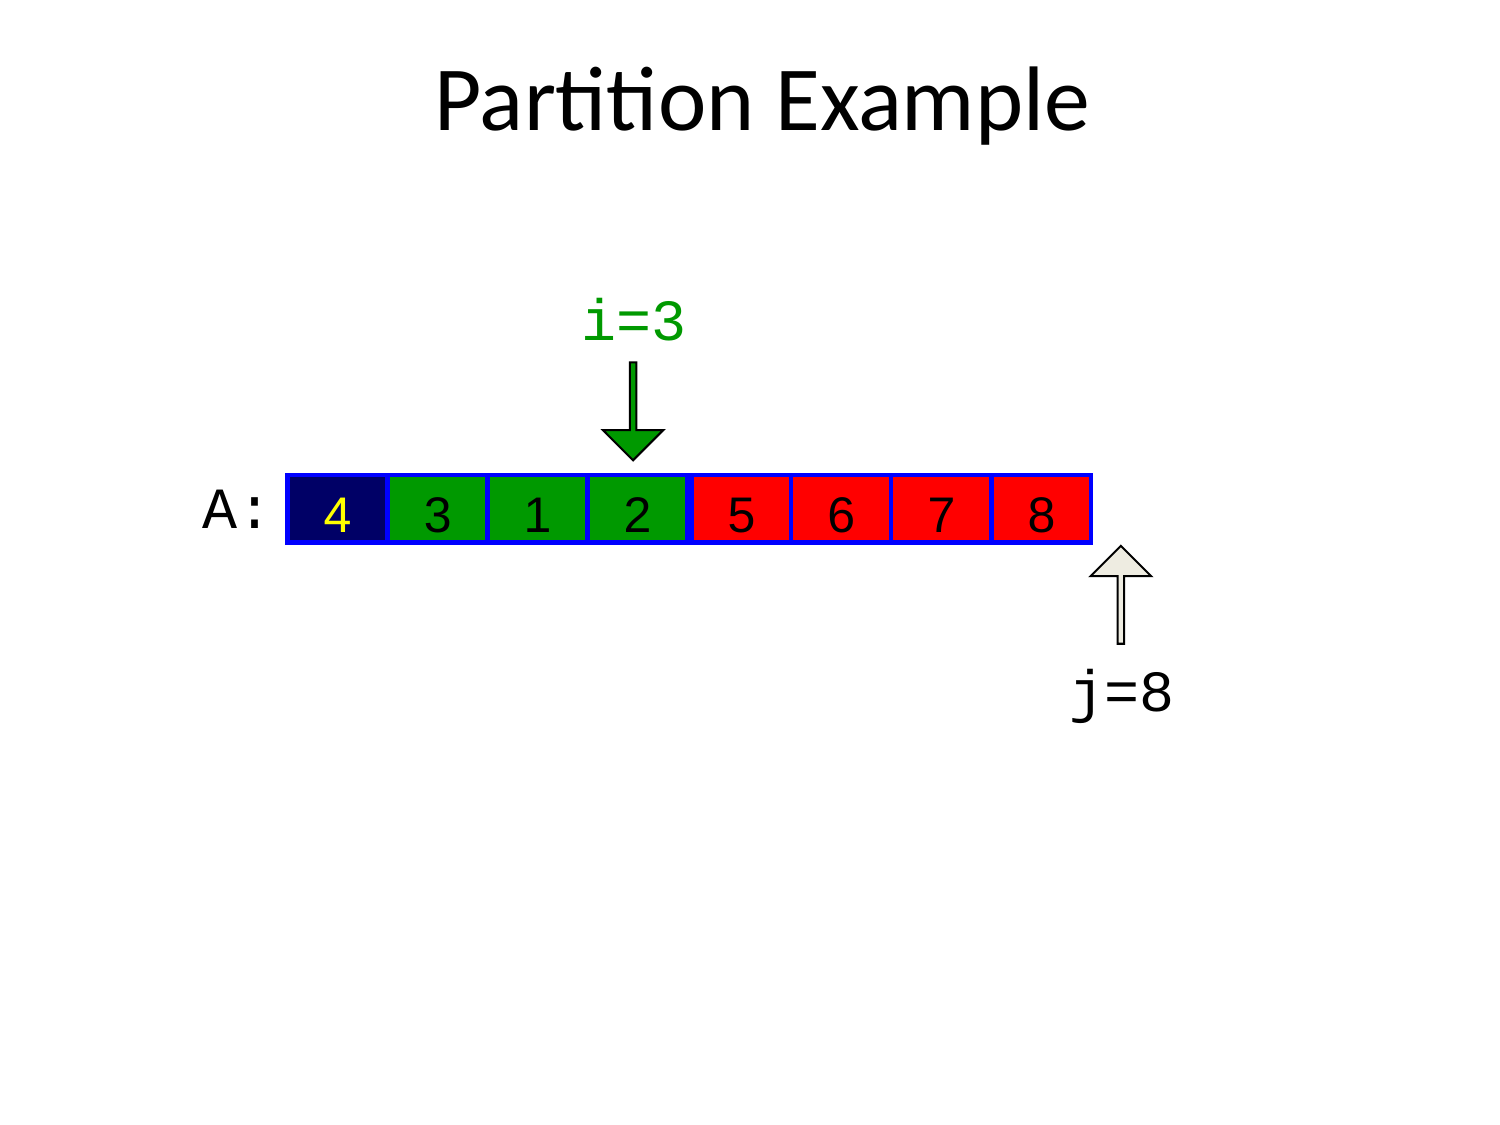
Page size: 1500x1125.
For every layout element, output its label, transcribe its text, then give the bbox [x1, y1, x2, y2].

text_box 5 [691, 474, 792, 543]
text_box [1090, 545, 1152, 644]
text_box 7 [891, 474, 991, 543]
text_box A: [24, 462, 288, 548]
text_box 6 [792, 474, 891, 543]
text_box 4 [287, 474, 387, 543]
text_box 1 [487, 474, 588, 543]
text_box 3 [387, 474, 487, 543]
text_box j=8 [915, 645, 1329, 731]
text_box 8 [991, 474, 1092, 543]
title Partition Example [125, 0, 1400, 188]
text_box 2 [588, 474, 688, 543]
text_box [427, 274, 841, 461]
